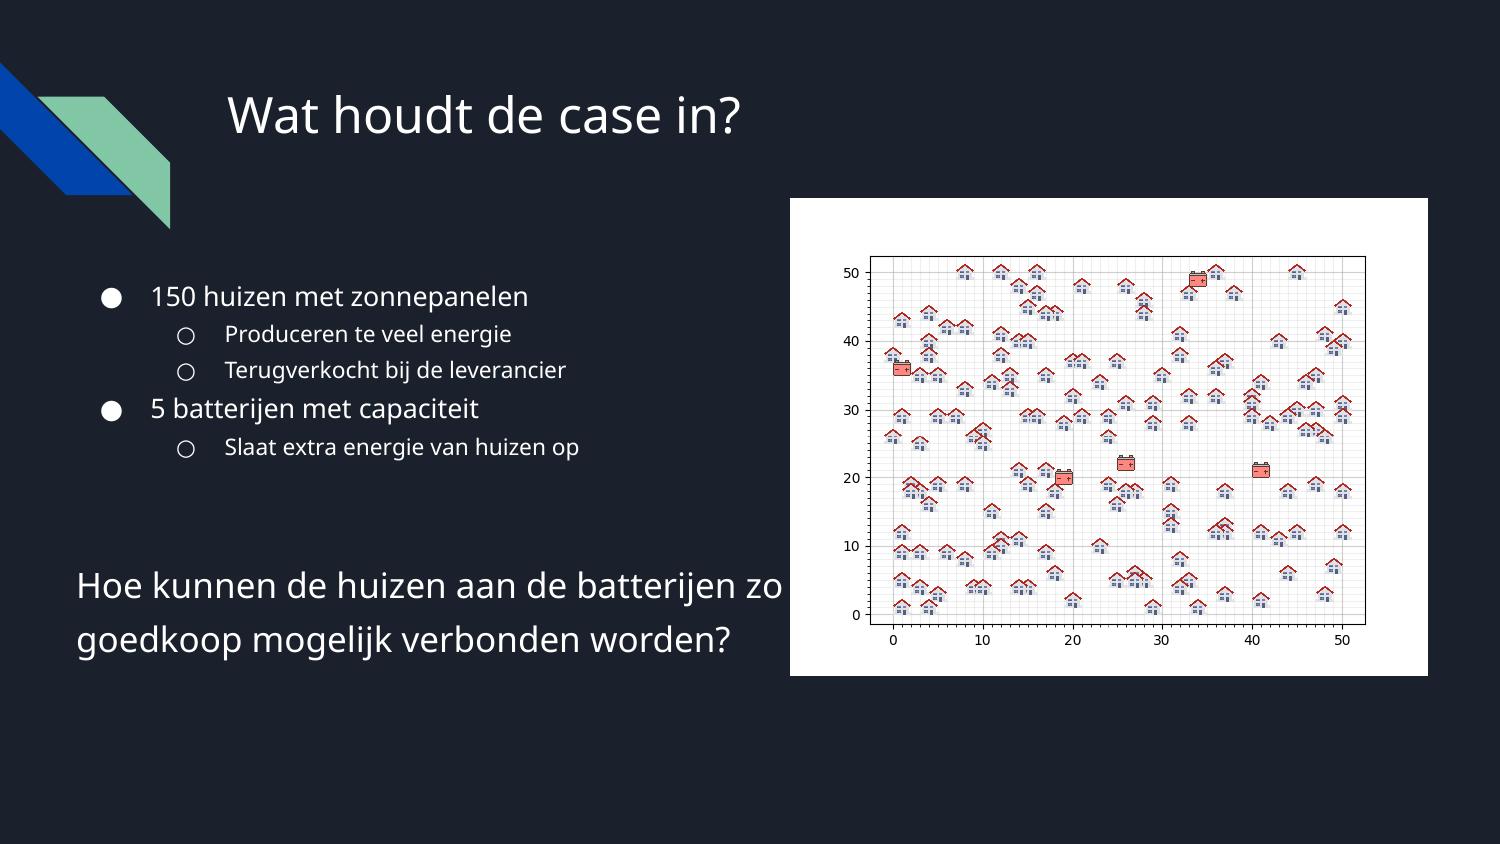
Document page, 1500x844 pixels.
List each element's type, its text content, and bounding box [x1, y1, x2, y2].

list 150 huizen met zonnepanelen Produceren te veel energie Terugverkocht bij de leverancier 5 batterijen met capaciteit Slaat extra energie van huizen op Hoe kunnen de huizen aan de batterijen zo goedkoop mogelijk verbonden worden? [61, 257, 800, 735]
picture [790, 197, 1428, 677]
title Wat houdt de case in? [212, 64, 1368, 215]
